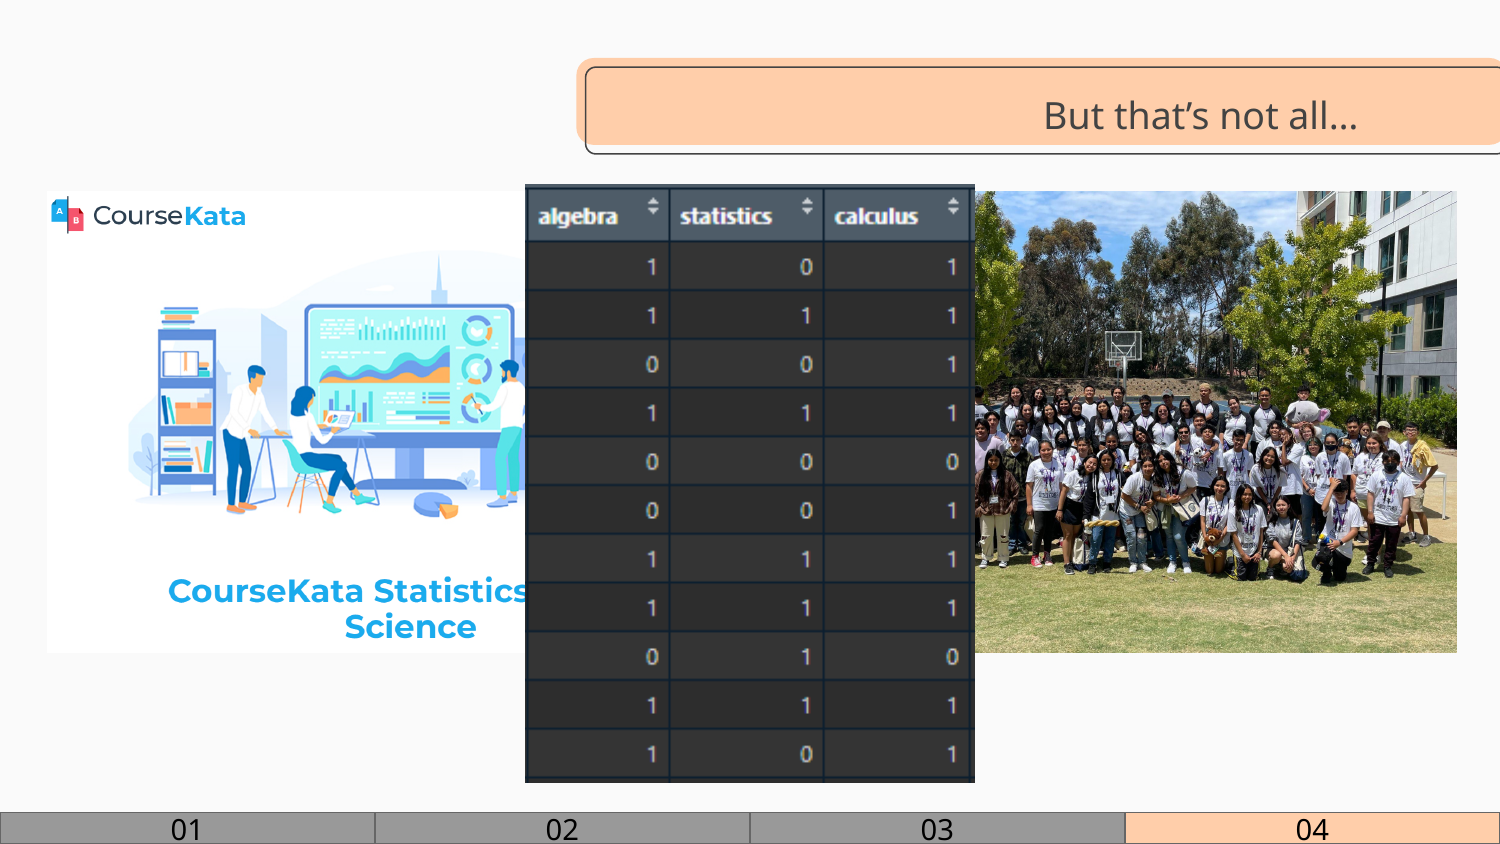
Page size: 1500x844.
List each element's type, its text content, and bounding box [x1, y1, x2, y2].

picture [46, 183, 1457, 783]
title But that’s not all… [849, 75, 1374, 154]
text_box 02 [374, 812, 749, 844]
text_box 01 [0, 812, 374, 844]
text_box 03 [749, 812, 1124, 844]
text_box 04 [1124, 812, 1500, 844]
